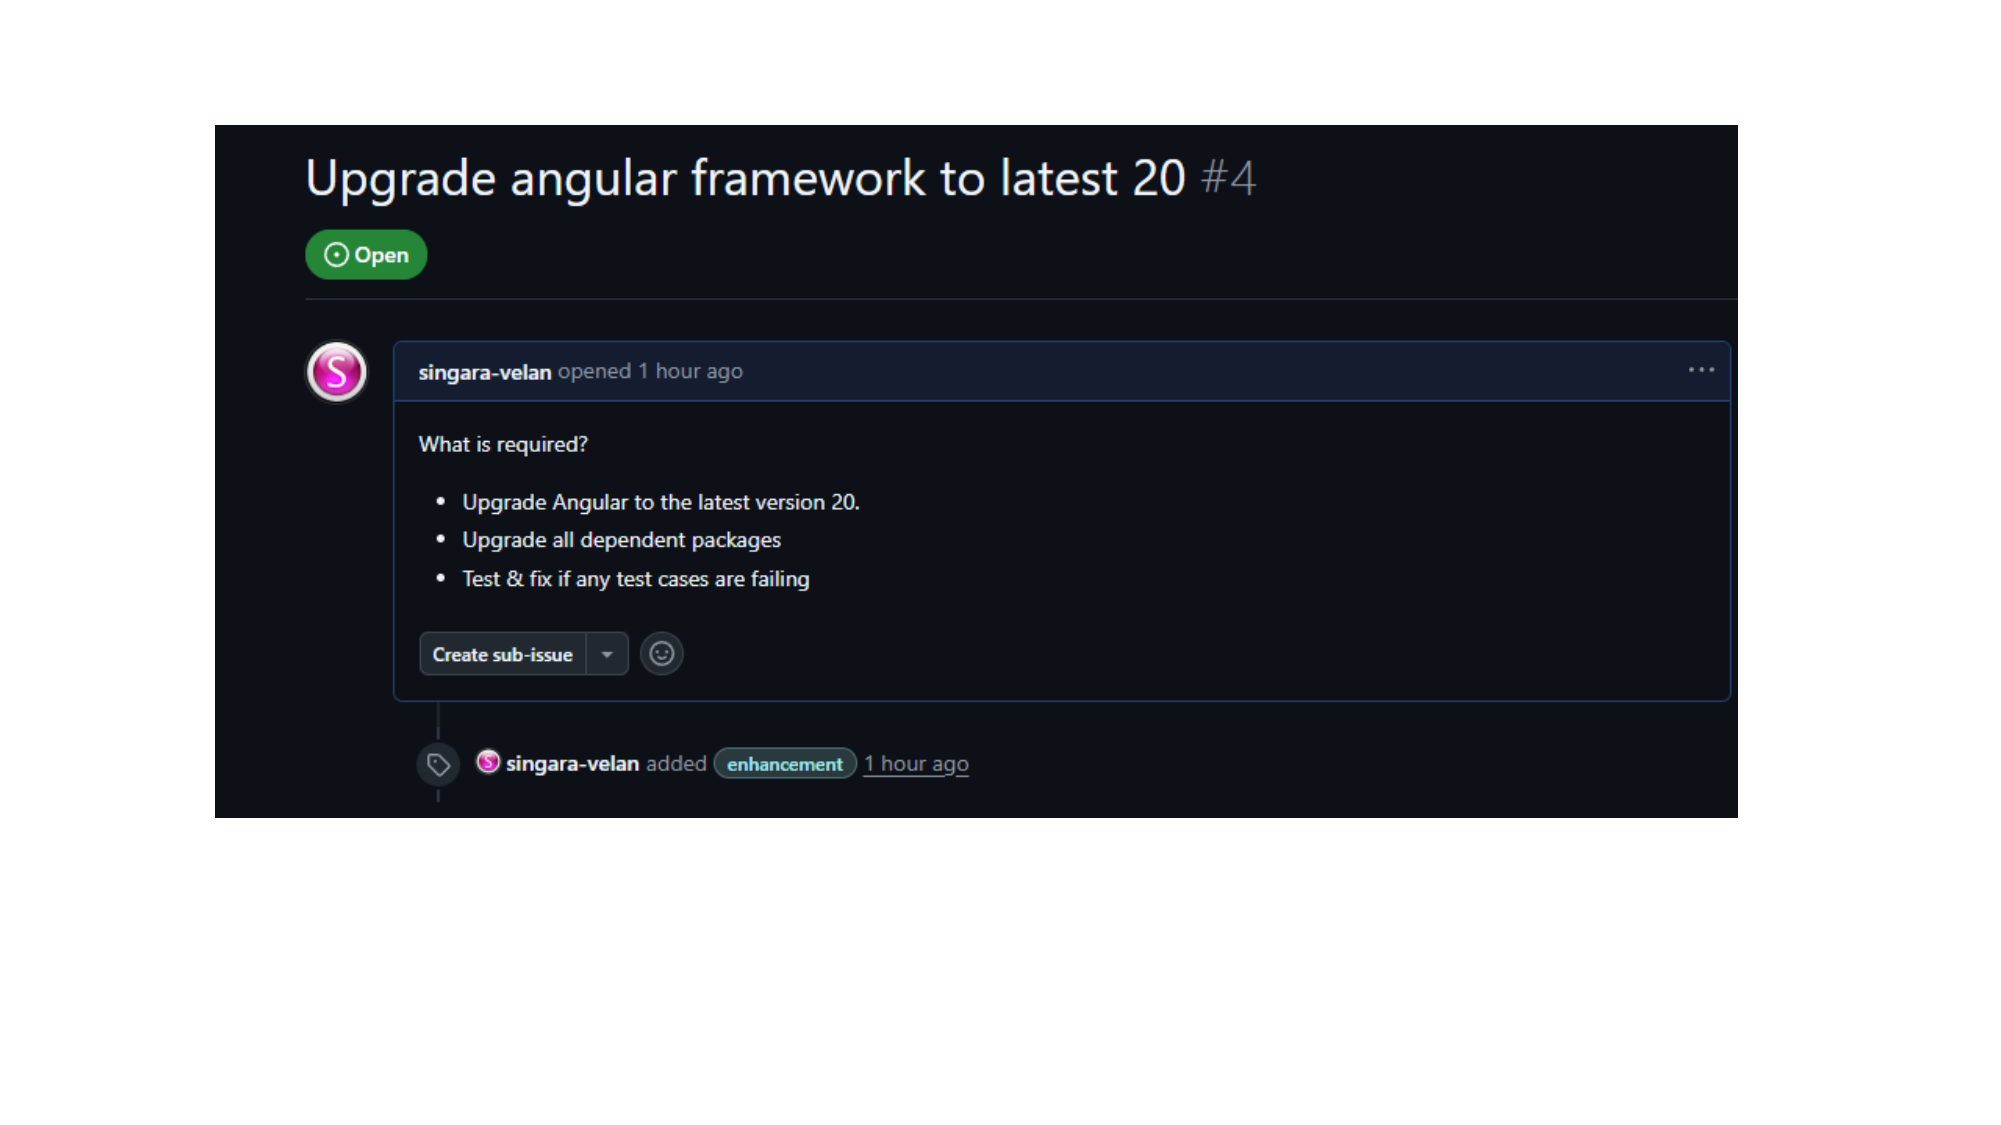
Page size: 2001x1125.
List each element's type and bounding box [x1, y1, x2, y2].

picture [215, 125, 1738, 818]
